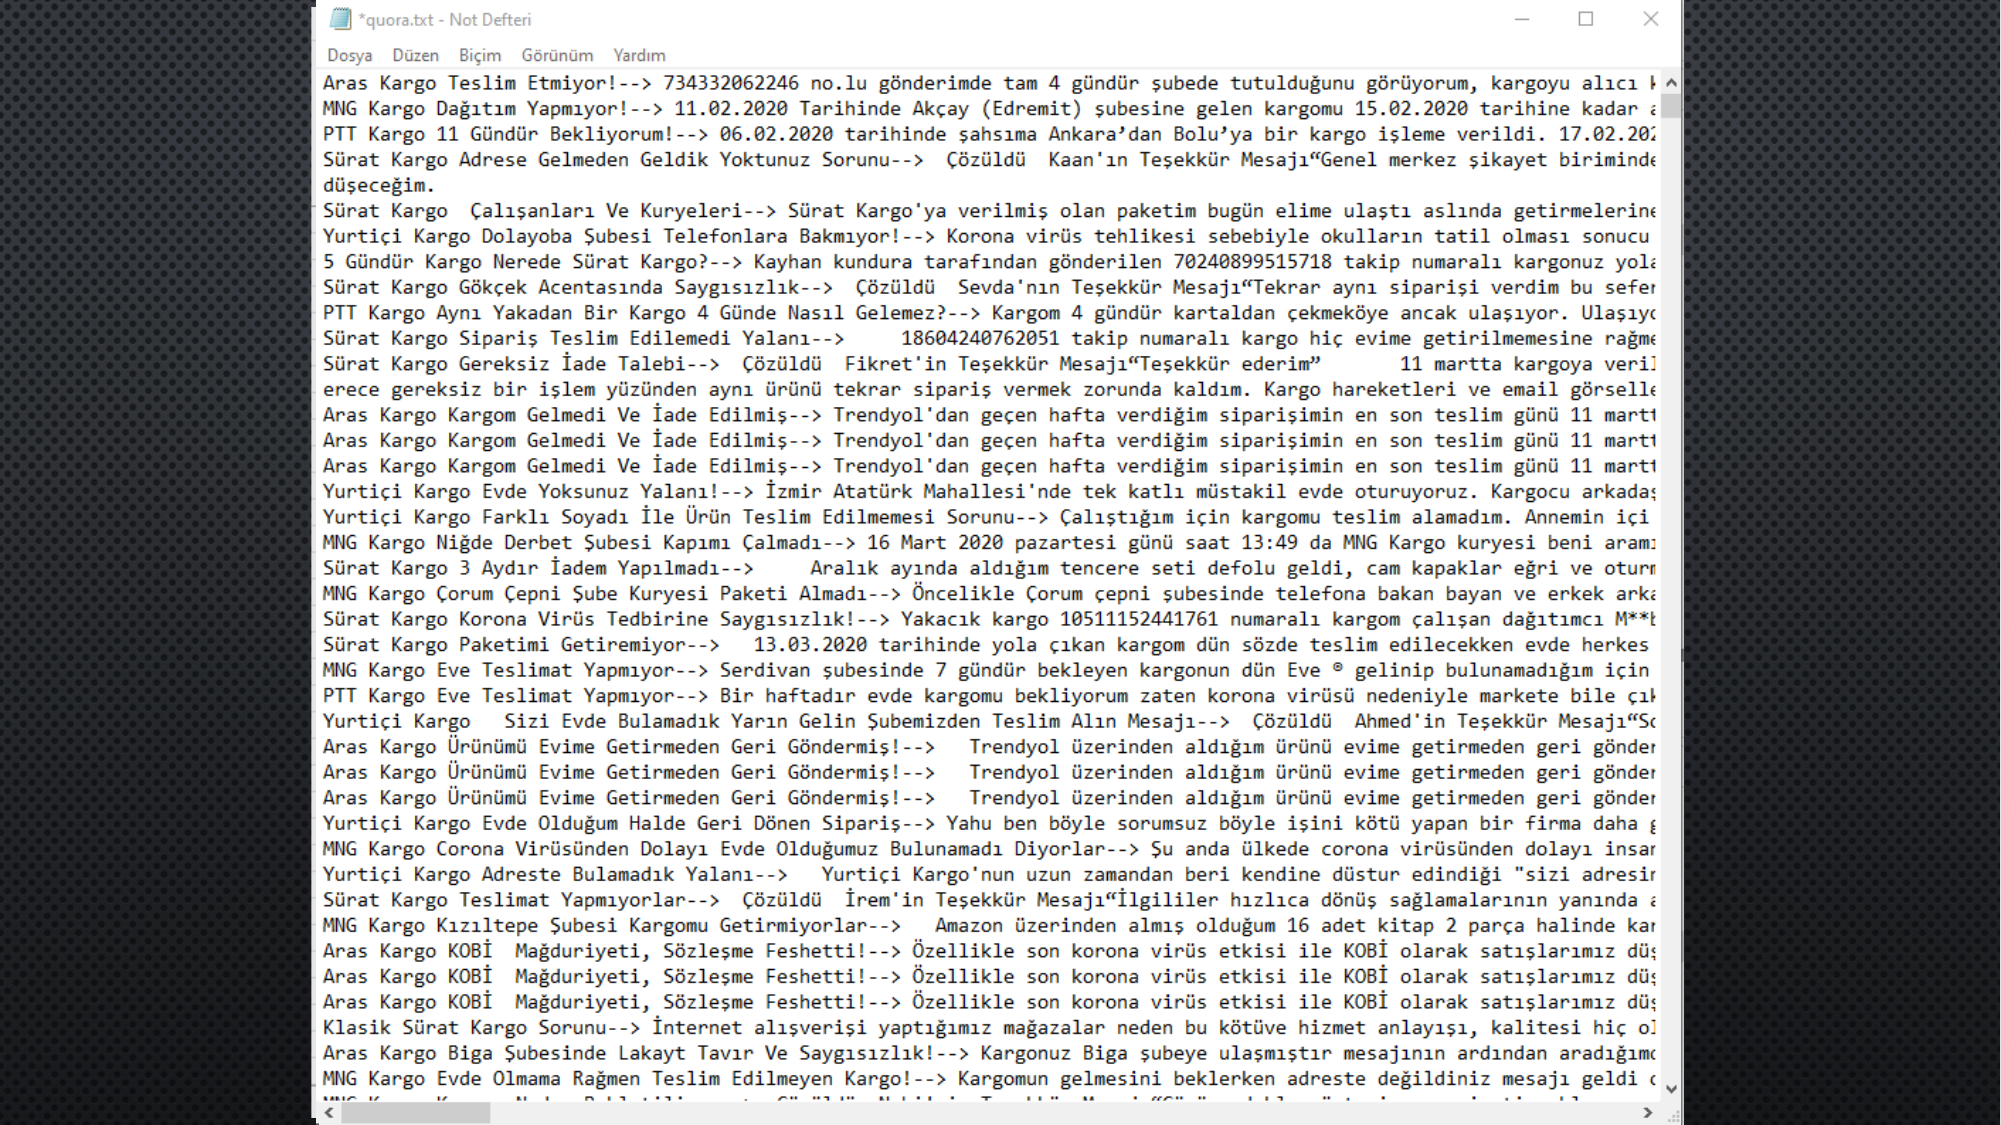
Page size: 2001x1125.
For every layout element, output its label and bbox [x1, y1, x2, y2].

picture [311, 0, 1684, 1125]
